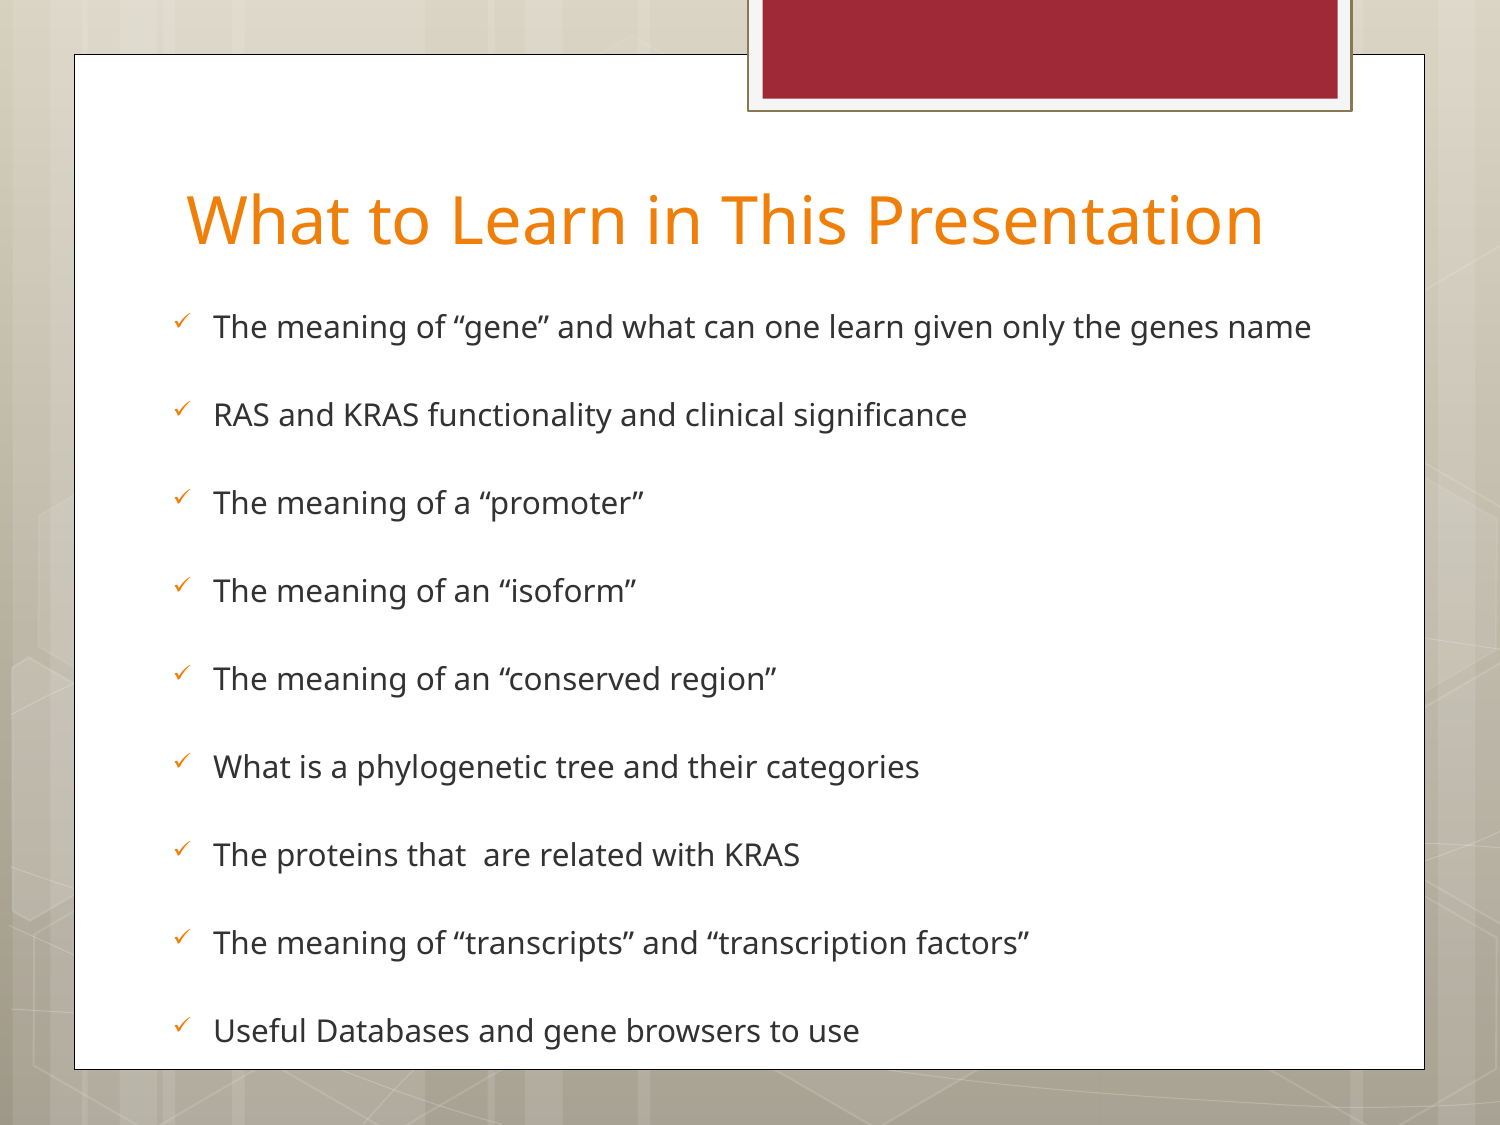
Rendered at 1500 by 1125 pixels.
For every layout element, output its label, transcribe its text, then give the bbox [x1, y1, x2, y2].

list The meaning of “gene” and what can one learn given only the genes name RAS and KRAS functionality and clinical significance The meaning of a “promoter” The meaning of an “isoform” The meaning of an “conserved region” What is a phylogenetic tree and their categories The proteins that are related with KRAS The meaning of “transcripts” and “transcription factors” Useful Databases and gene browsers to use [147, 299, 1344, 1074]
title What to Learn in This Presentation [171, 78, 1324, 266]
